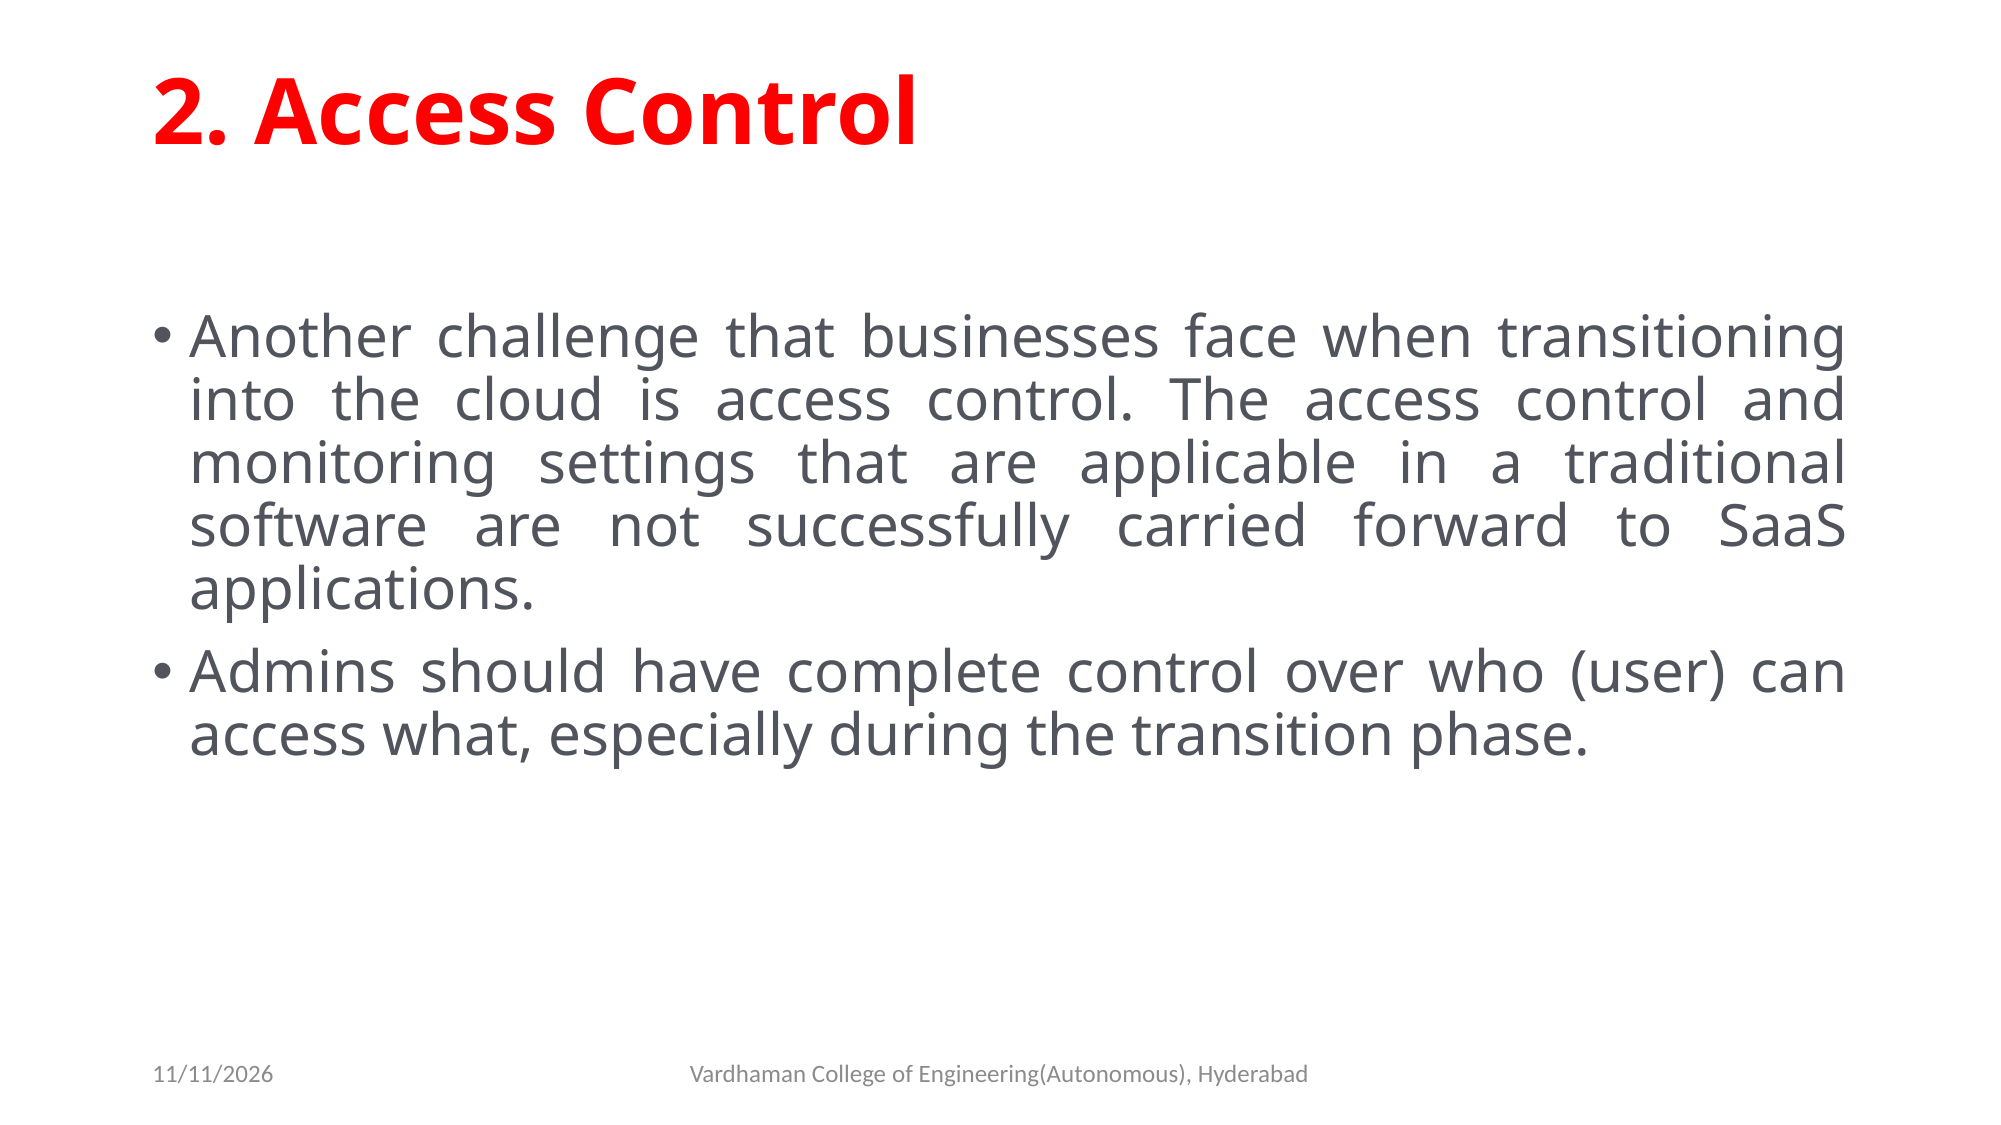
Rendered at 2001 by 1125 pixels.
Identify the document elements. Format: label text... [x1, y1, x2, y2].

title 2. Access Control [137, 61, 1863, 278]
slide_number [137, 1042, 588, 1103]
list Another challenge that businesses face when transitioning into the cloud is access control. The access control and monitoring settings that are applicable in a traditional software are not successfully carried forward to SaaS applications. Admins should have complete control over who (user) can access what, especially during the transition phase. [137, 299, 1863, 1014]
footer Vardhaman College of Engineering(Autonomous), Hyderabad [662, 1042, 1338, 1103]
